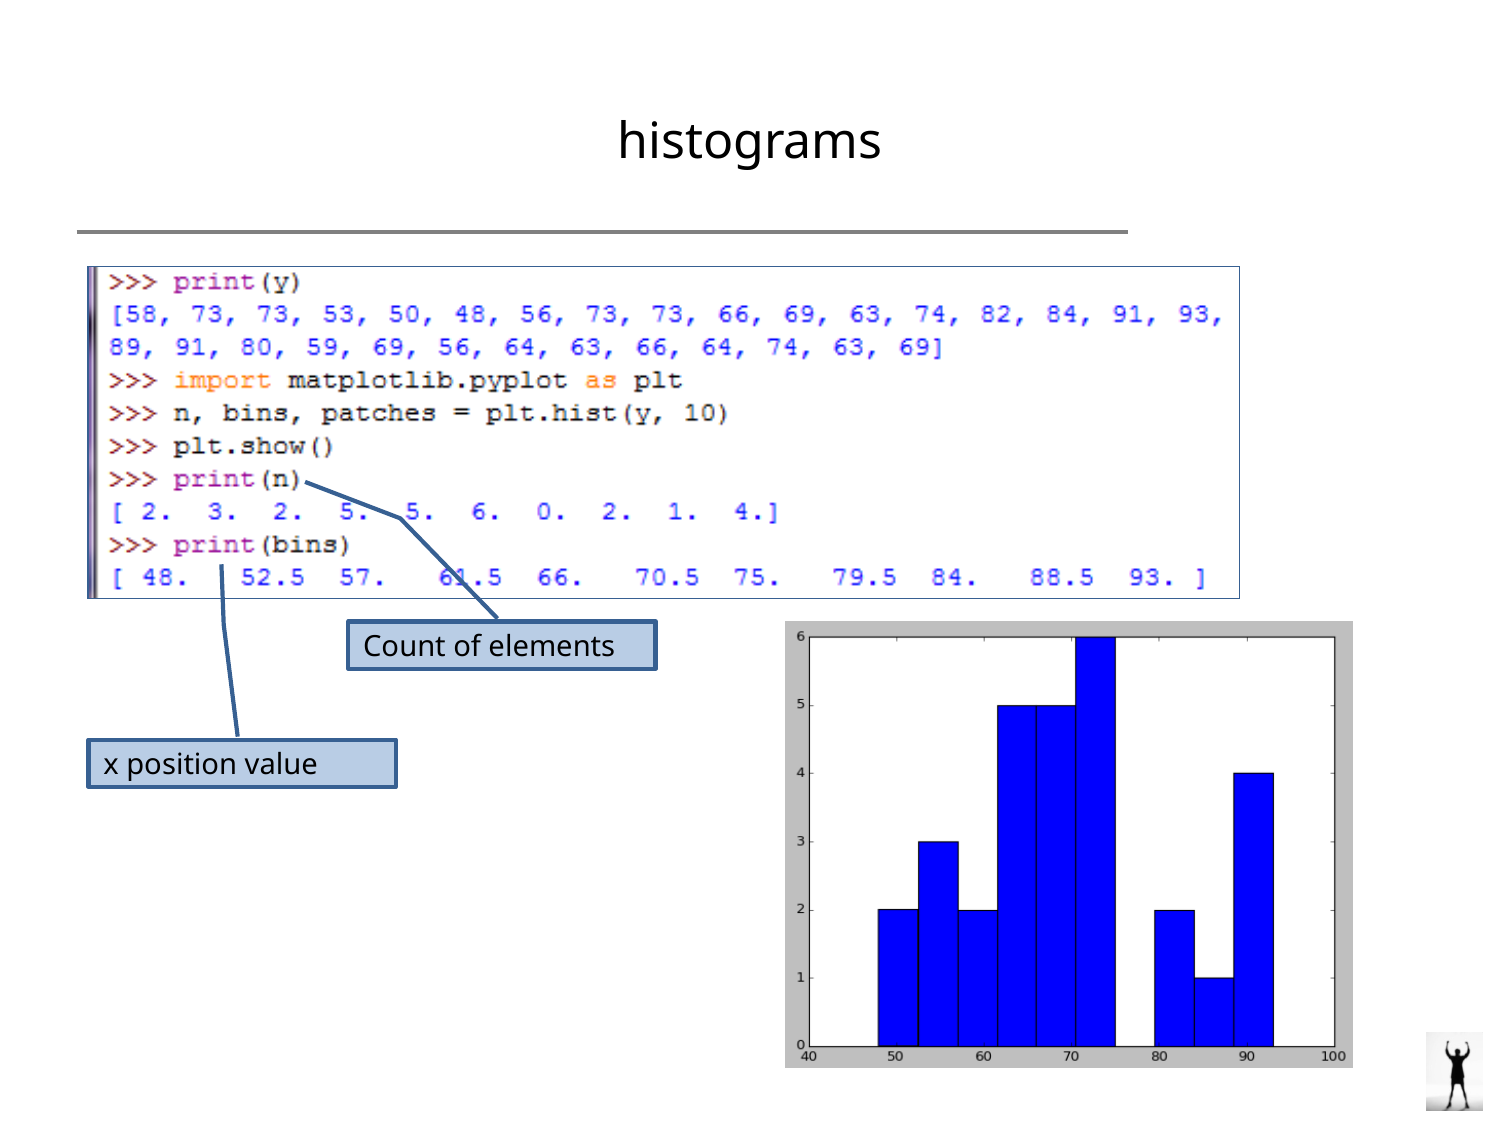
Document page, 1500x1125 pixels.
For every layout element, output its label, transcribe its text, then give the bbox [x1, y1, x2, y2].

picture [88, 266, 1240, 599]
picture [785, 621, 1353, 1069]
title histograms [75, 45, 1425, 233]
text_box x position value [86, 738, 398, 789]
picture [1426, 1032, 1483, 1111]
text_box Count of elements [346, 606, 658, 671]
text_box x position value [220, 606, 240, 737]
